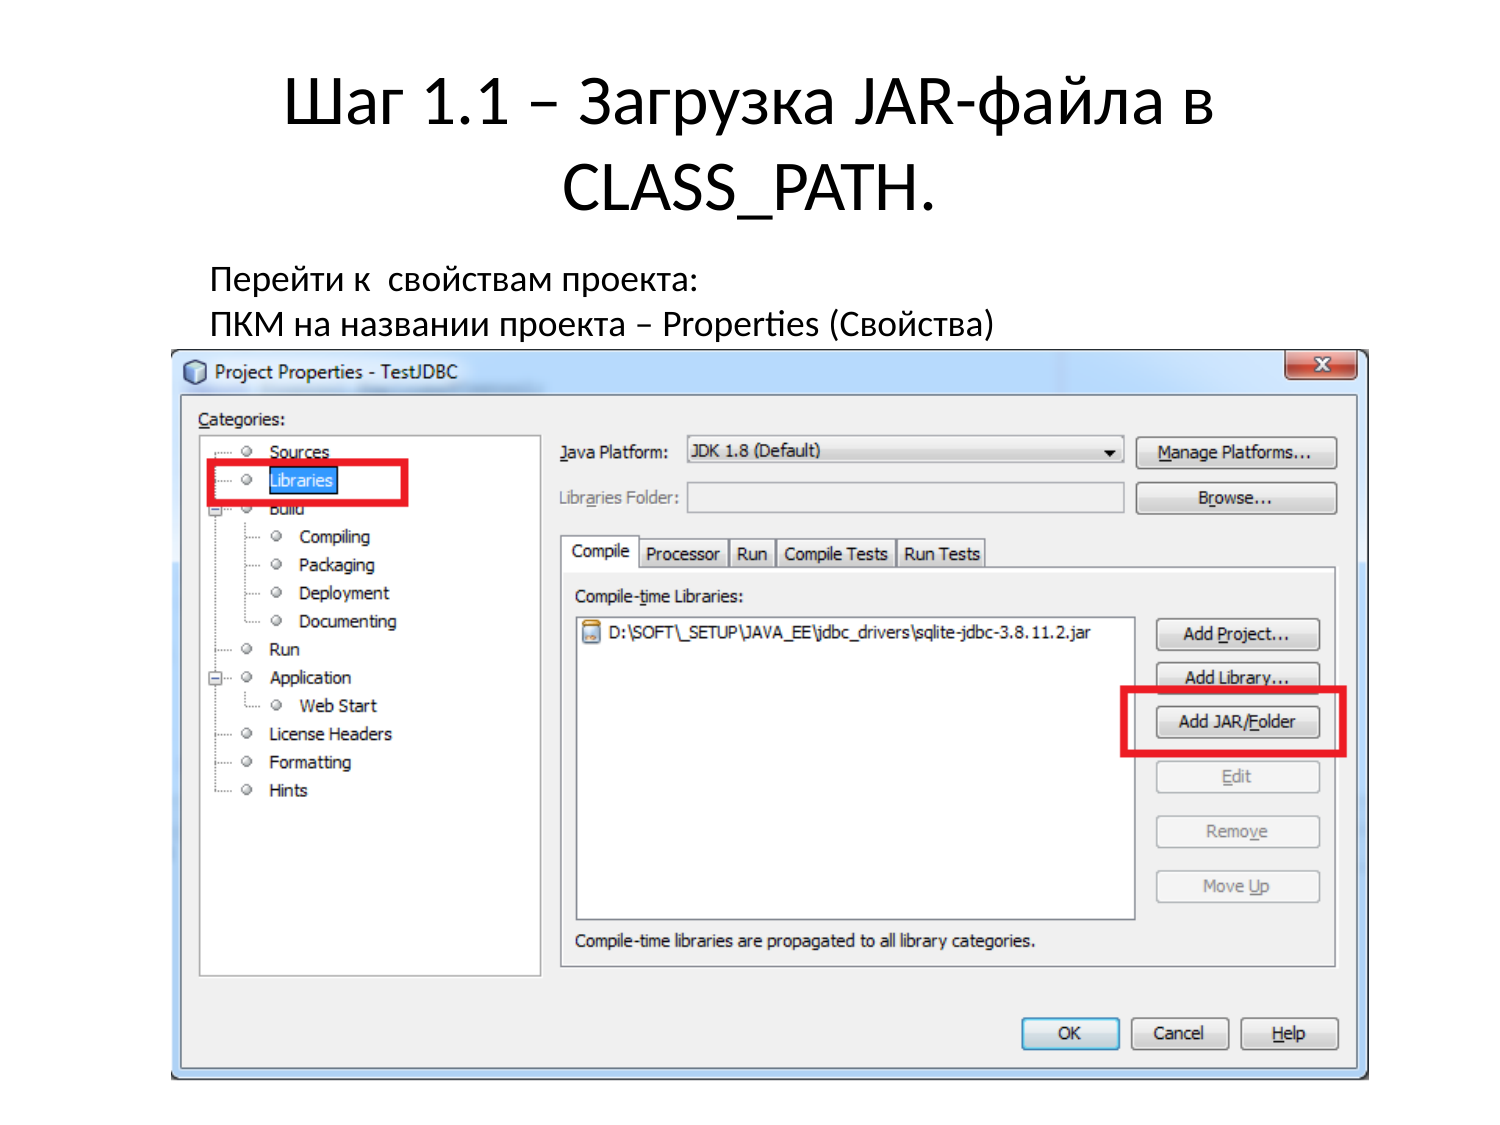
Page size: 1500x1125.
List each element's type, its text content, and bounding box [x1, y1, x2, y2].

picture [170, 349, 1369, 1085]
title Шаг 1.1 – Загрузка JAR-файла в CLASS_PATH. [75, 45, 1425, 233]
text_box Перейти к свойствам проекта: ПКМ на названии проекта – Properties (Свойства) [194, 246, 1341, 348]
